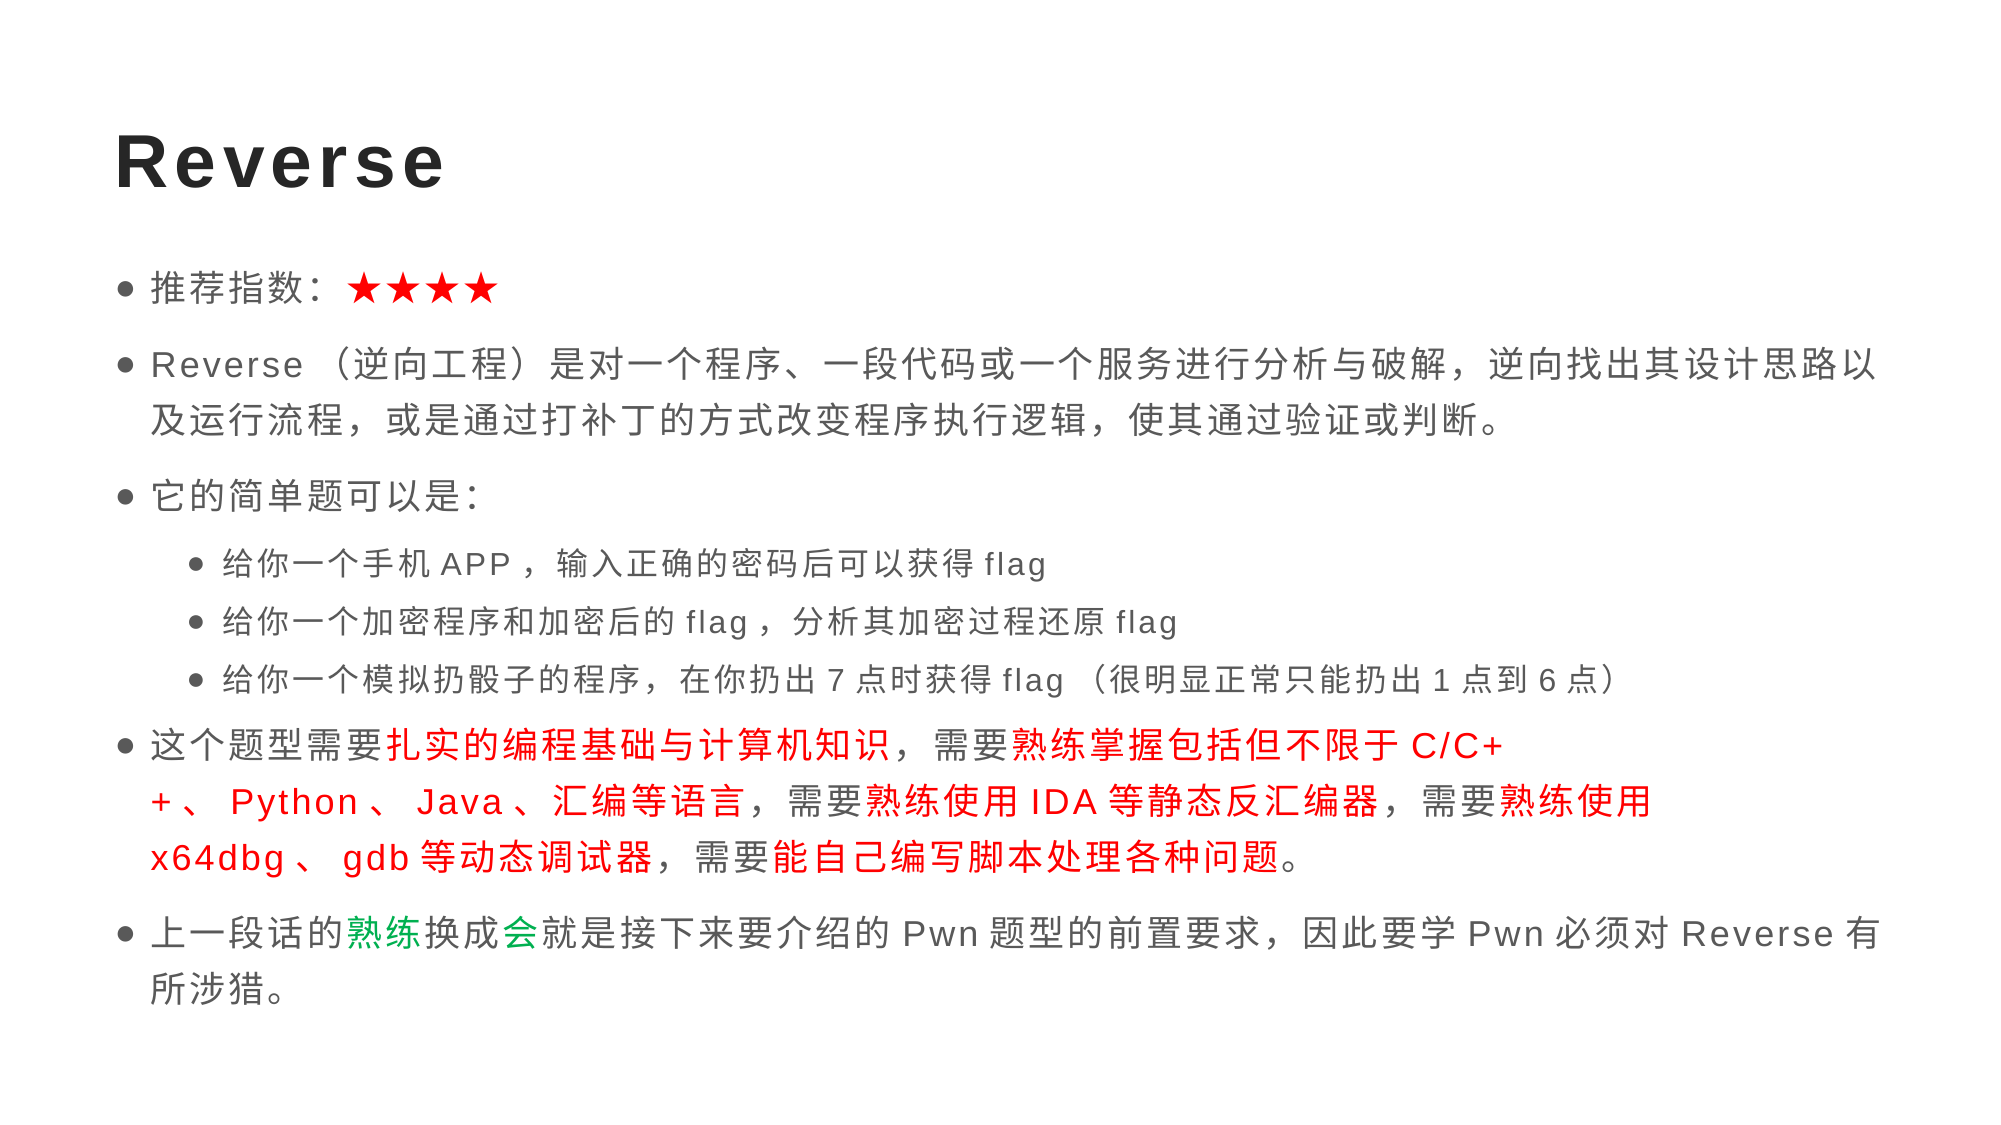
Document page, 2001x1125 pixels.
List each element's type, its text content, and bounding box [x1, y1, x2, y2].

title Reverse [99, 99, 1900, 216]
list 推荐指数：★★★★ Reverse（逆向工程）是对一个程序、一段代码或一个服务进行分析与破解，逆向找出其设计思路以及运行流程，或是通过打补丁的方式改变程序执行逻辑，使其通过验证或判断。 它的简单题可以是： 给你一个手机APP，输入正确的密码后可以获得flag 给你一个加密程序和加密后的flag，分析其加密过程还原flag 给你一个模拟扔骰子的程序，在你扔出7点时获得flag（很明显正常只能扔出1点到6点） 这个题型需要扎实的编程基础与计算机知识，需要熟练掌握包括但不限于C/C++、Python、Java、汇编等语言，需要熟练使用IDA等静态反汇编器，需要熟练使用x64dbg、gdb等动态调试器，需要能自己编写脚本处理各种问题。 上一段话的熟练换成会就是接下来要介绍的Pwn题型的前置要求，因此要学Pwn必须对Reverse有所涉猎。 [99, 244, 1900, 1026]
